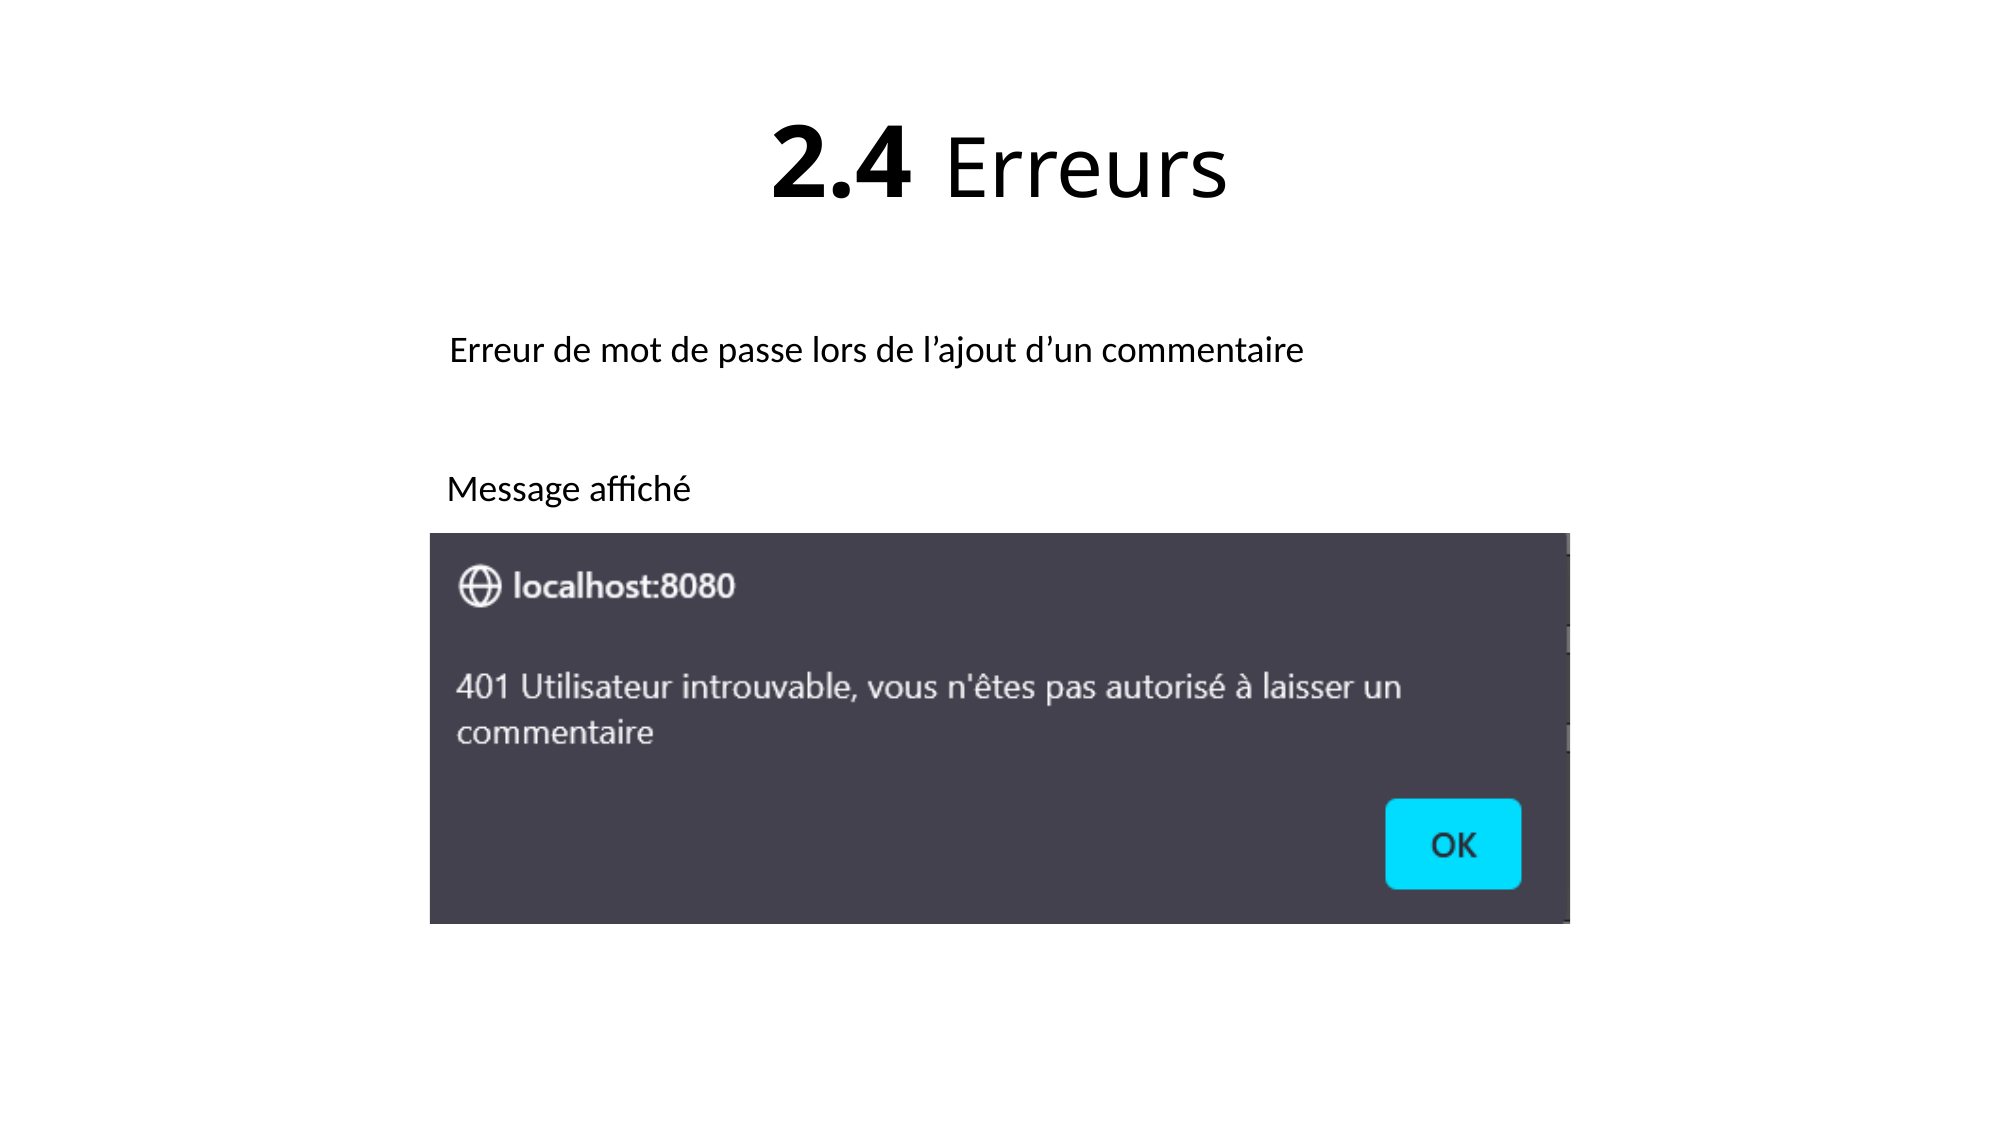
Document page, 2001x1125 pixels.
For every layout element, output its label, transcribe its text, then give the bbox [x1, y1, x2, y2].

text_box 2.4 Erreurs [755, 90, 1245, 225]
picture [429, 533, 1571, 924]
text_box Erreur de mot de passe lors de l’ajout d’un commentaire [434, 317, 1321, 378]
text_box Message affiché [431, 456, 707, 516]
